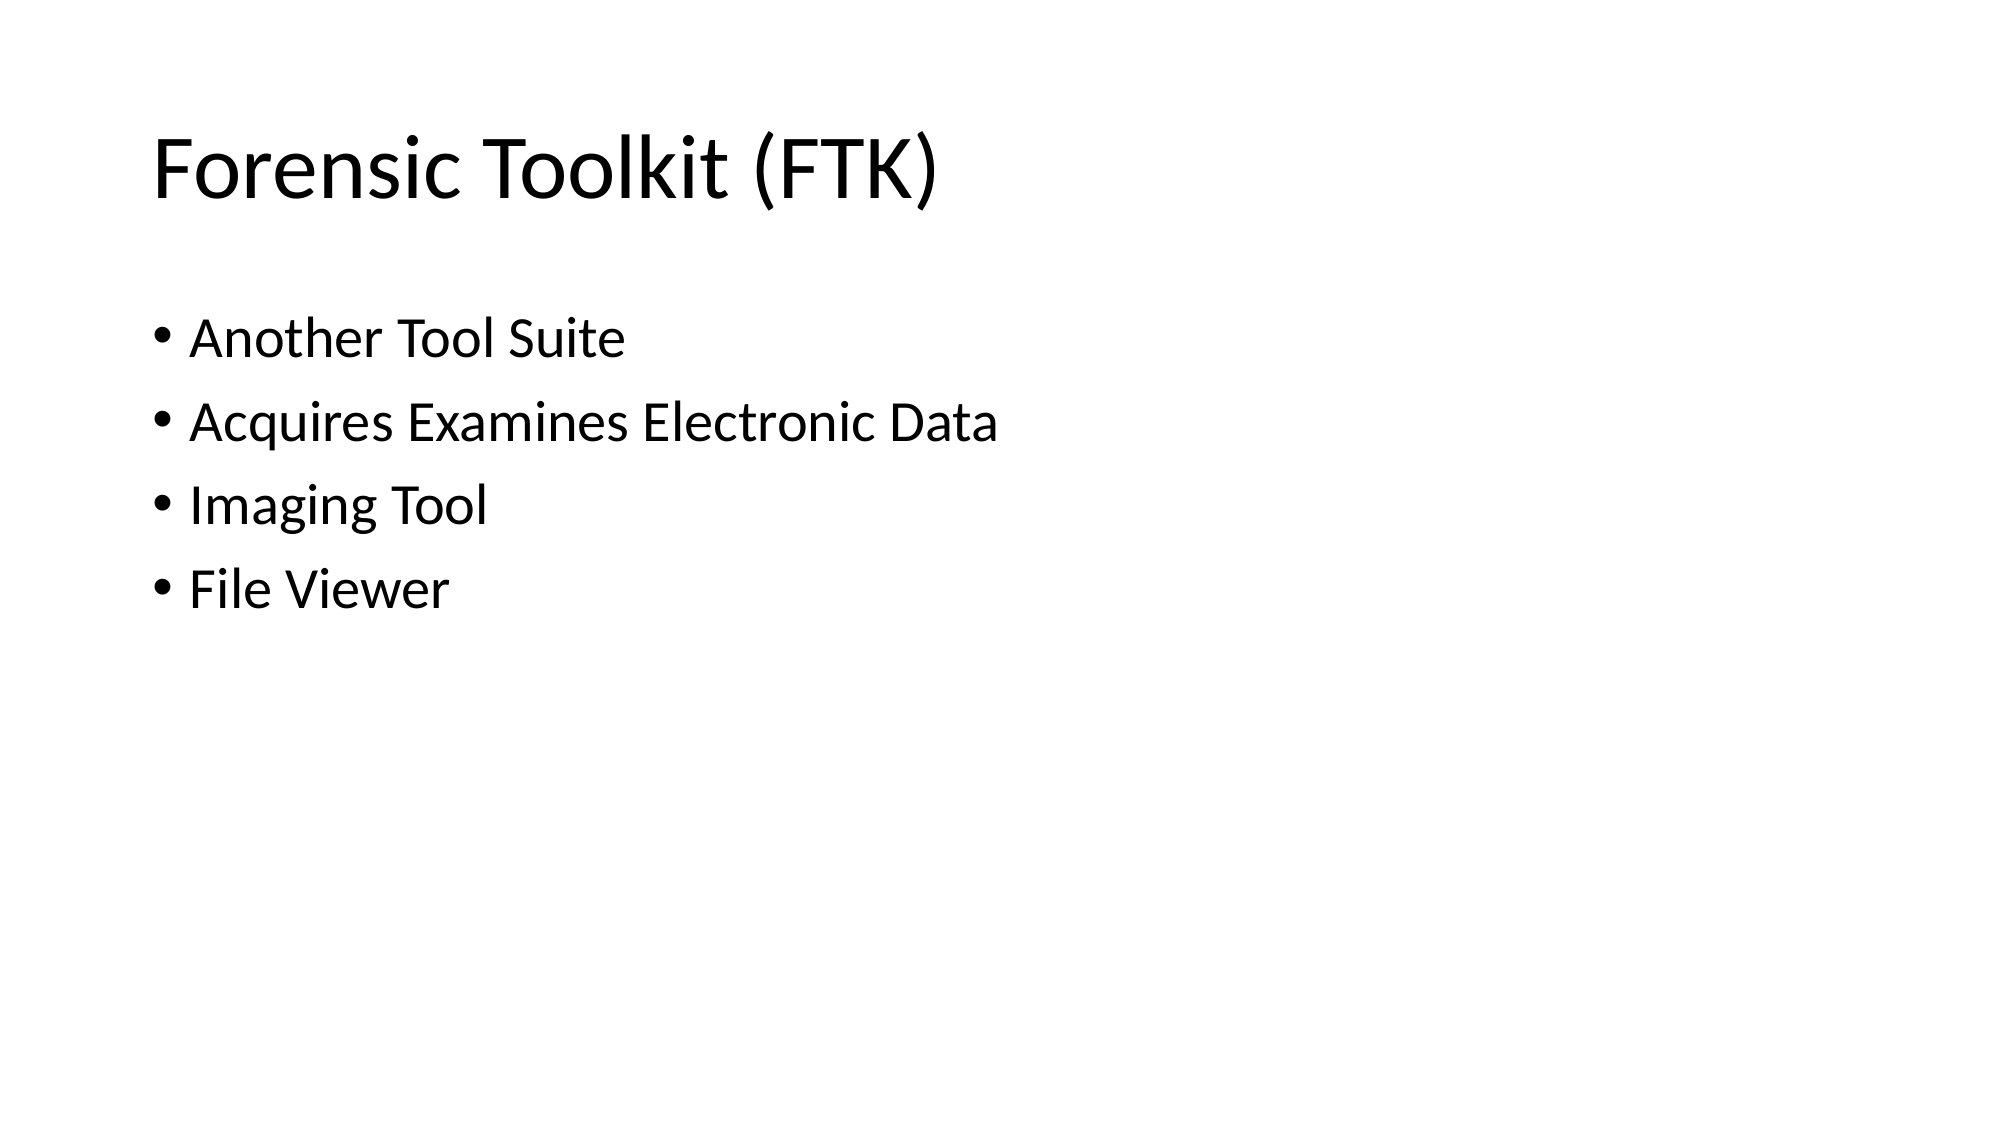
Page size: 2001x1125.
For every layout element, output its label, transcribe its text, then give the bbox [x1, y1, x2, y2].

list Another Tool Suite Acquires Examines Electronic Data Imaging Tool File Viewer [137, 299, 1863, 1014]
title Forensic Toolkit (FTK) [137, 59, 1863, 278]
